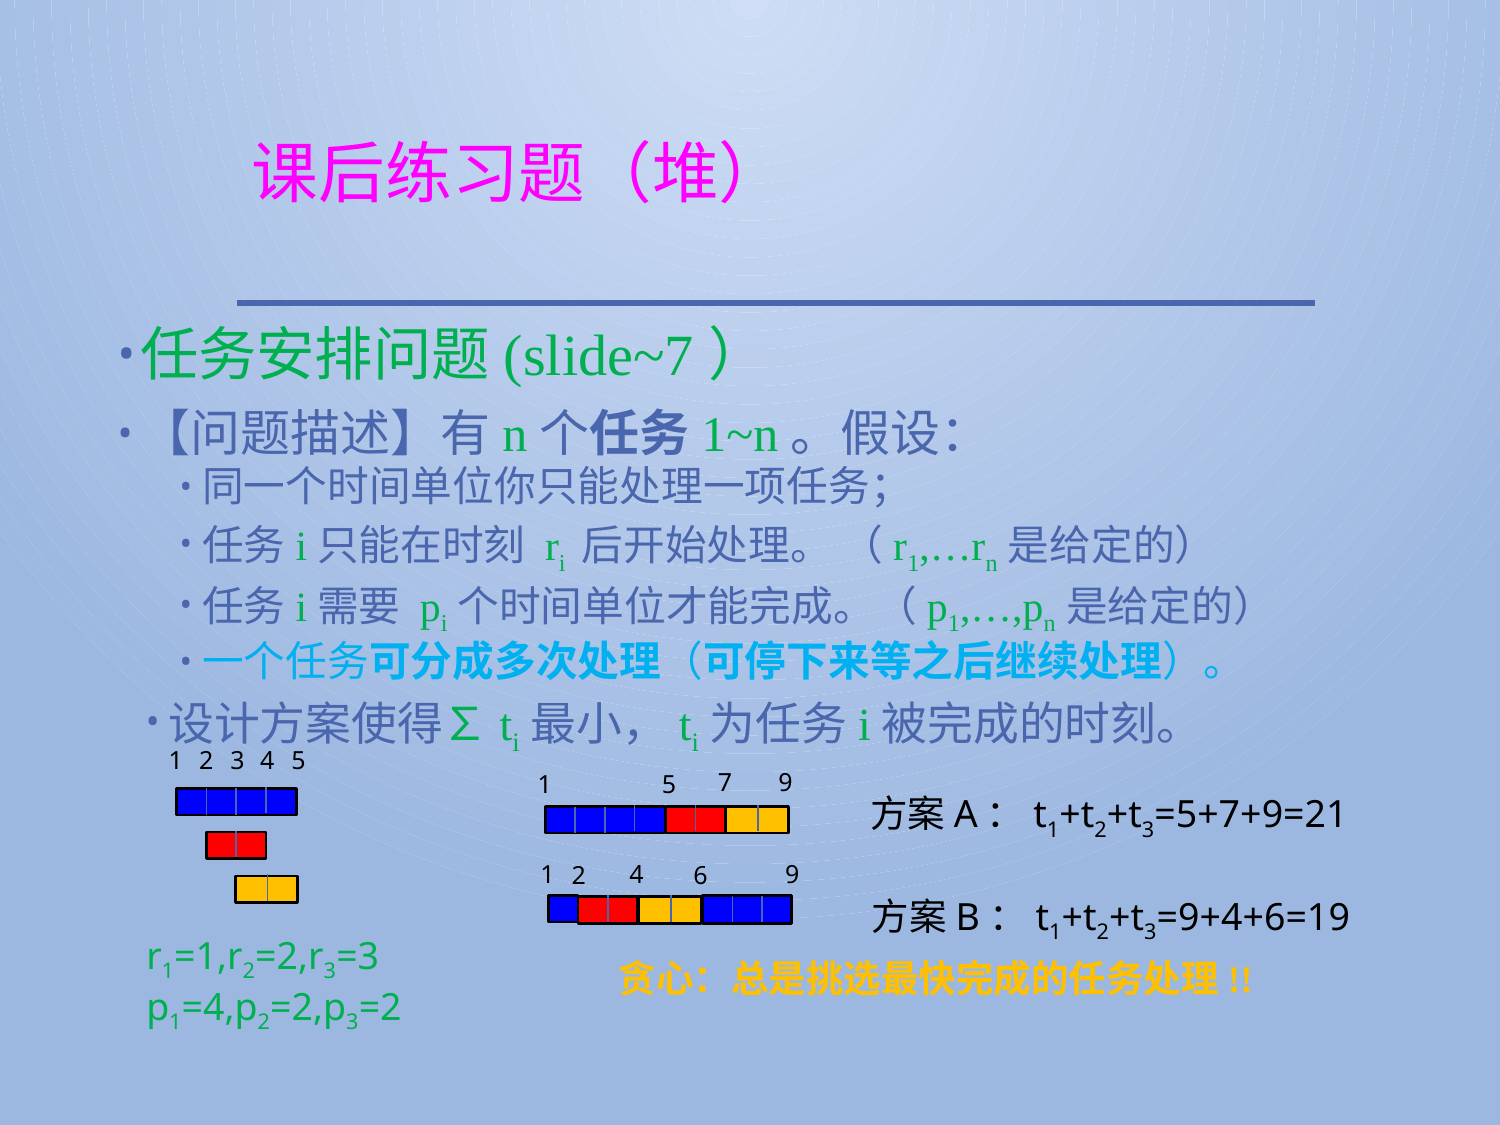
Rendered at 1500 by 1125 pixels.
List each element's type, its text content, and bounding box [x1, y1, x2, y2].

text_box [525, 850, 1404, 947]
title 课后练习题（堆） [236, 131, 1402, 305]
text_box r1=1,r2=2,r3=3 p1=4,p2=2,p3=2 [131, 924, 487, 1042]
text_box 贪心：总是挑选最快完成的任务处理!! [604, 947, 1355, 1008]
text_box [153, 736, 322, 903]
text_box 任务安排问题(slide~7） 【问题描述】有n个任务1~n。假设： 同一个时间单位你只能处理一项任务； 任务i只能在时刻 ri 后开始处理。 （r1,…rn是给定的） 任务i需要 pi个时间单位才能完成。（p1,…,pn是给定的） 一个任务可分成多次处理（可停下来等之后继续处理）。 设计方案使得∑ti最小，ti为任务i被完成的时刻。 [97, 317, 1327, 751]
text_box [522, 759, 1402, 844]
